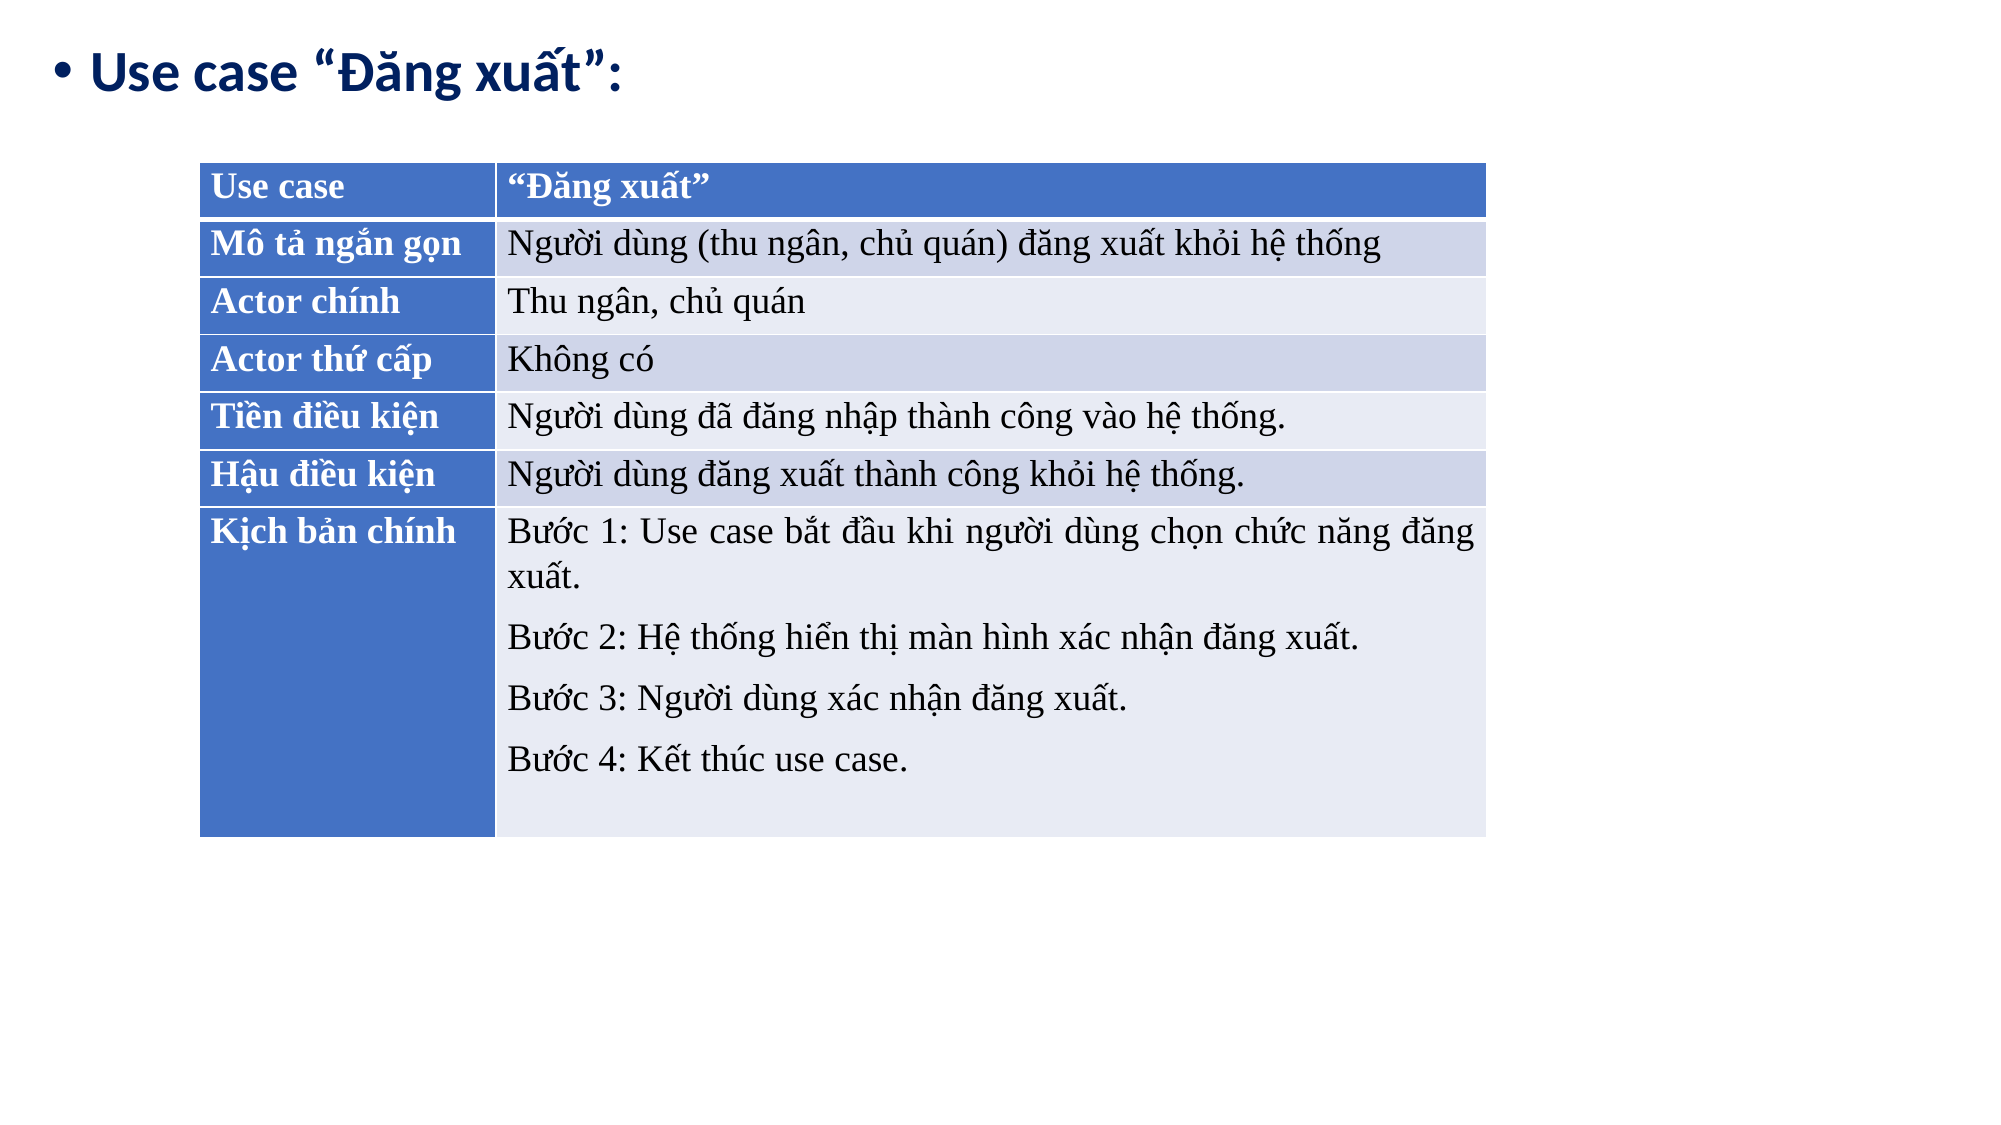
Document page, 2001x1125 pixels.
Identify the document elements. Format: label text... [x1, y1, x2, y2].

table_header Use case [200, 163, 495, 217]
table_cell Actor thứ cấp [200, 335, 495, 391]
table_cell Actor chính [200, 278, 495, 334]
table_cell Hậu điều kiện [200, 451, 495, 506]
table_cell Thu ngân, chủ quán [497, 278, 1486, 334]
table_cell Người dùng đăng xuất thành công khỏi hệ thống. [497, 451, 1486, 506]
table_cell Không có [497, 335, 1486, 391]
table_cell Người dùng (thu ngân, chủ quán) đăng xuất khỏi hệ thống [497, 222, 1486, 276]
table_cell Tiền điều kiện [200, 393, 495, 449]
list Use case “Đăng xuất”: [37, 33, 1863, 1014]
table_cell Bước 1: Use case bắt đầu khi người dùng chọn chức năng đăng xuất. Bước 2: Hệ thống hiển thị màn hình xác nhận đăng xuất. Bước 3: Người dùng xác nhận đăng xuất. Bước 4: Kết thúc use case. [497, 508, 1486, 837]
table_cell Mô tả ngắn gọn [200, 222, 495, 276]
table_cell Người dùng đã đăng nhập thành công vào hệ thống. [497, 393, 1486, 449]
table_header “Đăng xuất” [497, 163, 1486, 217]
table_cell Kịch bản chính [200, 508, 495, 837]
